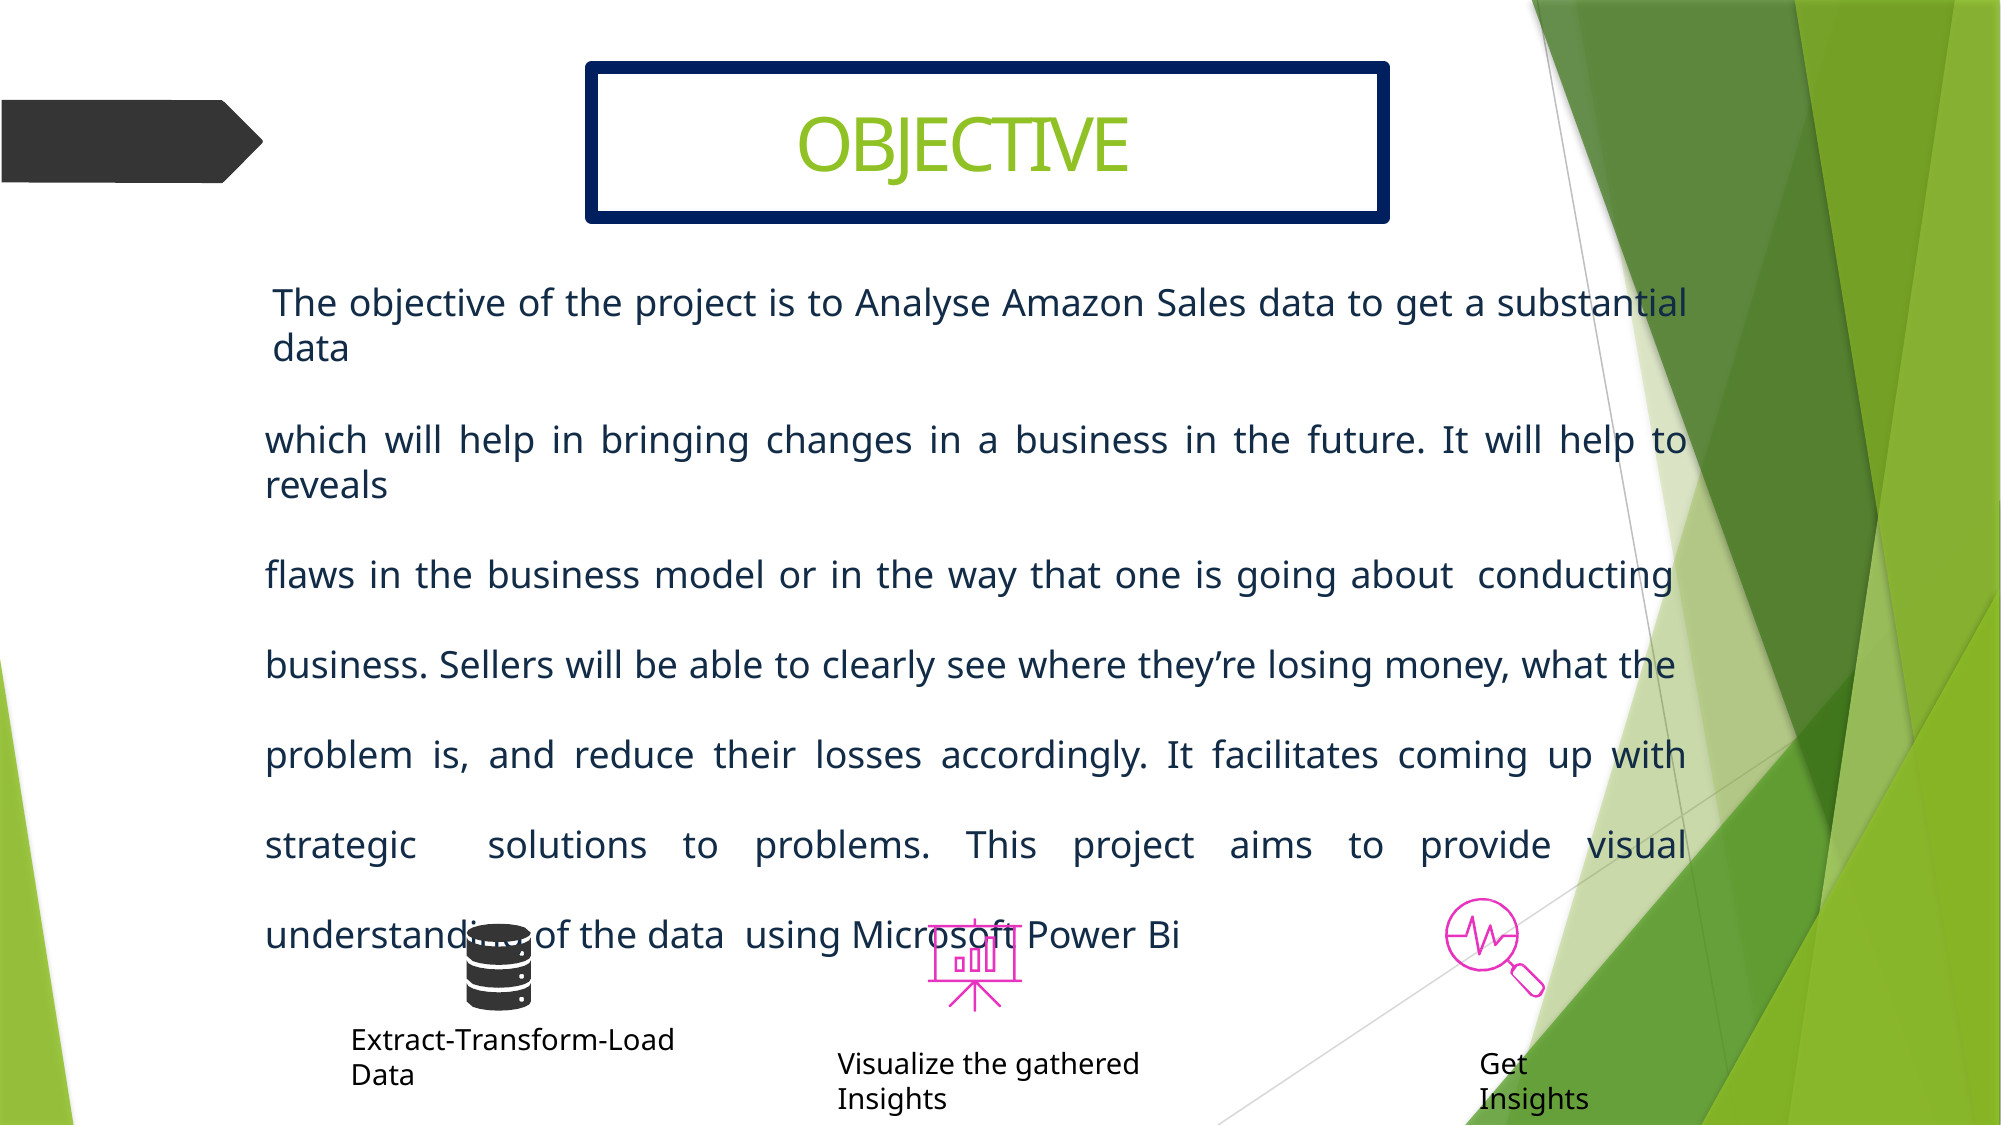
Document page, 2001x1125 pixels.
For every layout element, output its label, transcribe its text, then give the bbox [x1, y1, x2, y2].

text_box Extract-Transform-Load Data [348, 1018, 729, 1091]
title OBJECTIVE [793, 94, 1182, 285]
text_box Get Insights [1477, 1042, 1638, 1115]
text_box [927, 918, 1023, 1012]
text_box [591, 67, 1384, 218]
text_box [466, 960, 531, 988]
text_box Visualize the gathered Insights [835, 1042, 1236, 1115]
text_box [1445, 897, 1545, 998]
text_box [466, 923, 531, 965]
text_box [466, 983, 531, 1011]
text_box The objective of the project is to Analyse Amazon Sales data to get a substantial data which will help in bringing changes in a business in the future. It will help to reveals flaws in the business model or in the way that one is going about conducting business. Sellers will be able to clearly see where they’re losing money, what the problem is, and reduce their losses accordingly. It facilitates coming up with strategic solutions to problems. This project aims to provide visual understanding of the data using Microsoft Power Bi [262, 277, 1688, 957]
text_box [1, 99, 263, 184]
